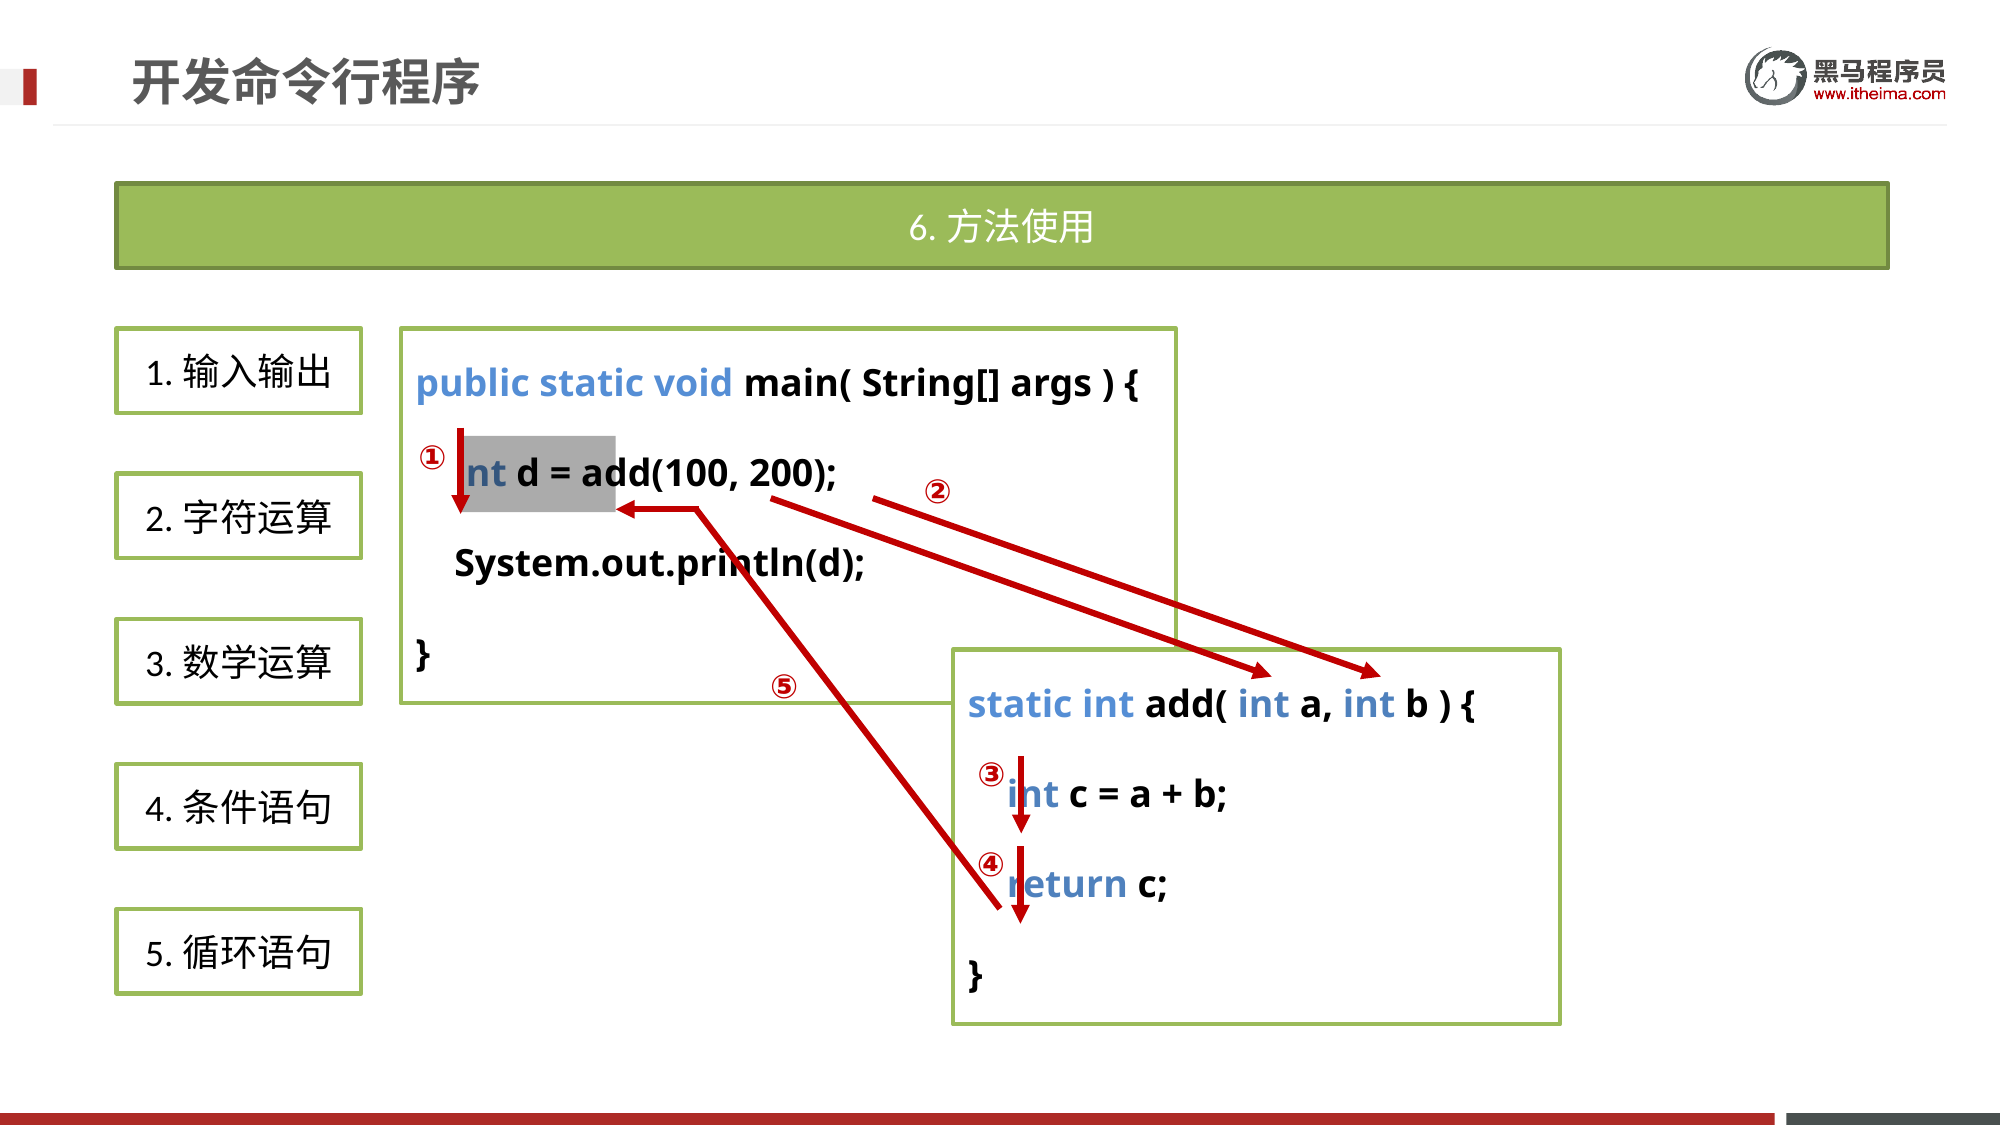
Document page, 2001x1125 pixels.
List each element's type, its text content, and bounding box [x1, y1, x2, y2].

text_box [400, 427, 465, 514]
text_box public static void main( String[] args ) { int d = add(100, 200); System.out.println(d); } [399, 514, 610, 705]
title 开发命令行程序 [116, 38, 1556, 124]
text_box 4.条件语句 [114, 762, 363, 851]
text_box static int add( int a, int b ) { int c = a + b; return c; } [951, 647, 1562, 1026]
text_box 3.数学运算 [114, 617, 363, 706]
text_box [958, 835, 1024, 925]
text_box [615, 509, 1001, 909]
text_box 5.循环语句 [114, 907, 363, 996]
text_box 6.方法使用 [114, 181, 1890, 270]
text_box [1004, 745, 1025, 834]
text_box 2.字符运算 [114, 471, 363, 560]
picture [1744, 46, 1946, 106]
text_box public static void main( String[] args ) { int d = add(100, 200); System.out.println(d); } [399, 326, 1178, 507]
text_box [469, 434, 618, 514]
text_box 1.输入输出 [114, 326, 363, 415]
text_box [770, 462, 1382, 677]
